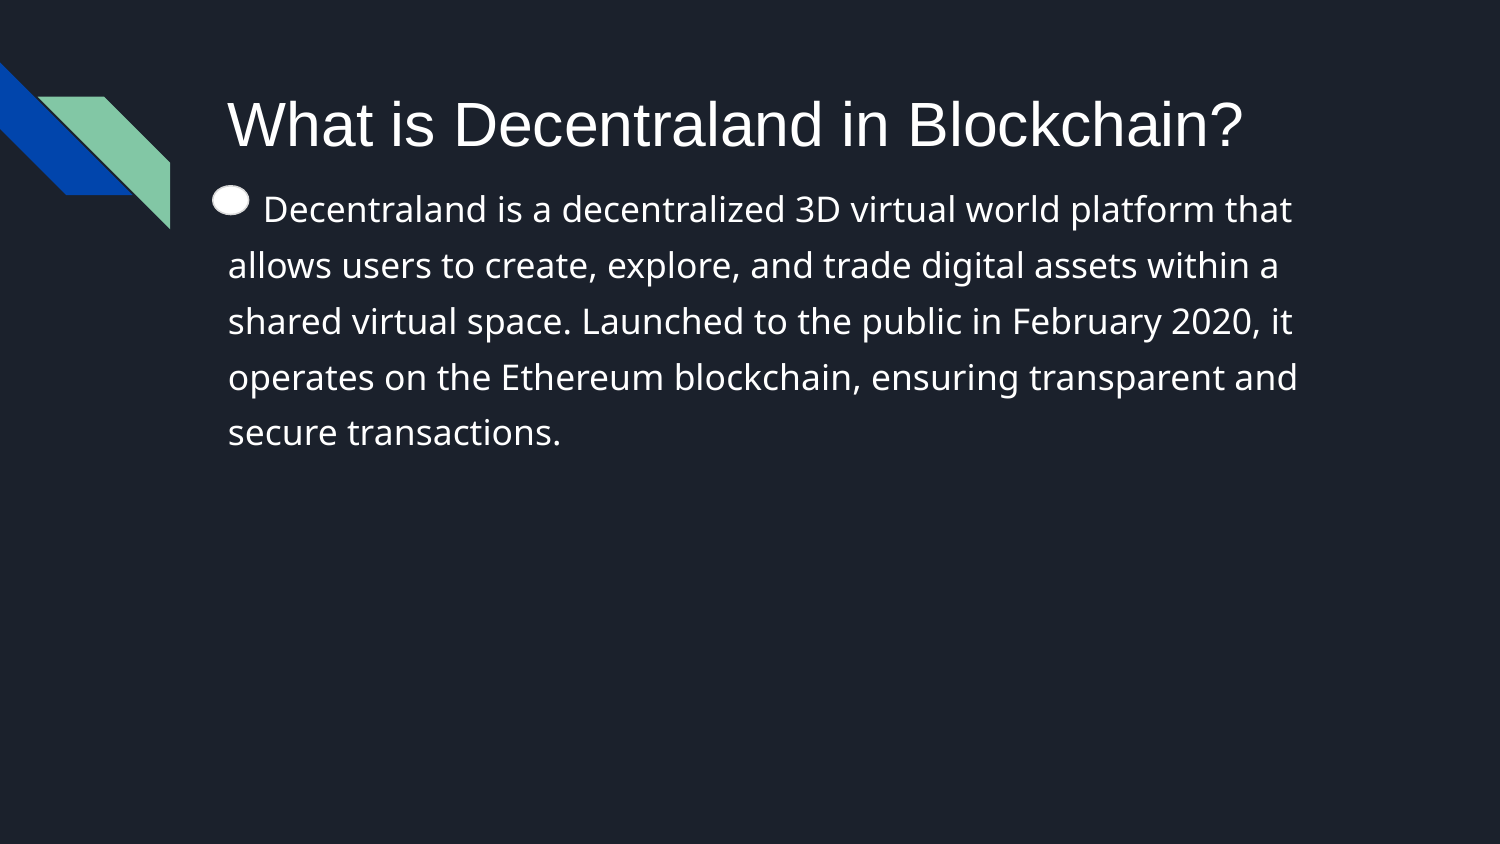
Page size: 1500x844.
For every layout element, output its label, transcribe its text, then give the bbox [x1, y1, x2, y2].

title What is Decentraland in Blockchain? [212, 64, 1368, 162]
list Decentraland is a decentralized 3D virtual world platform that allows users to create, explore, and trade digital assets within a shared virtual space. Launched to the public in February 2020, it operates on the Ethereum blockchain, ensuring transparent and secure transactions. [212, 162, 1368, 473]
text_box [212, 185, 249, 215]
